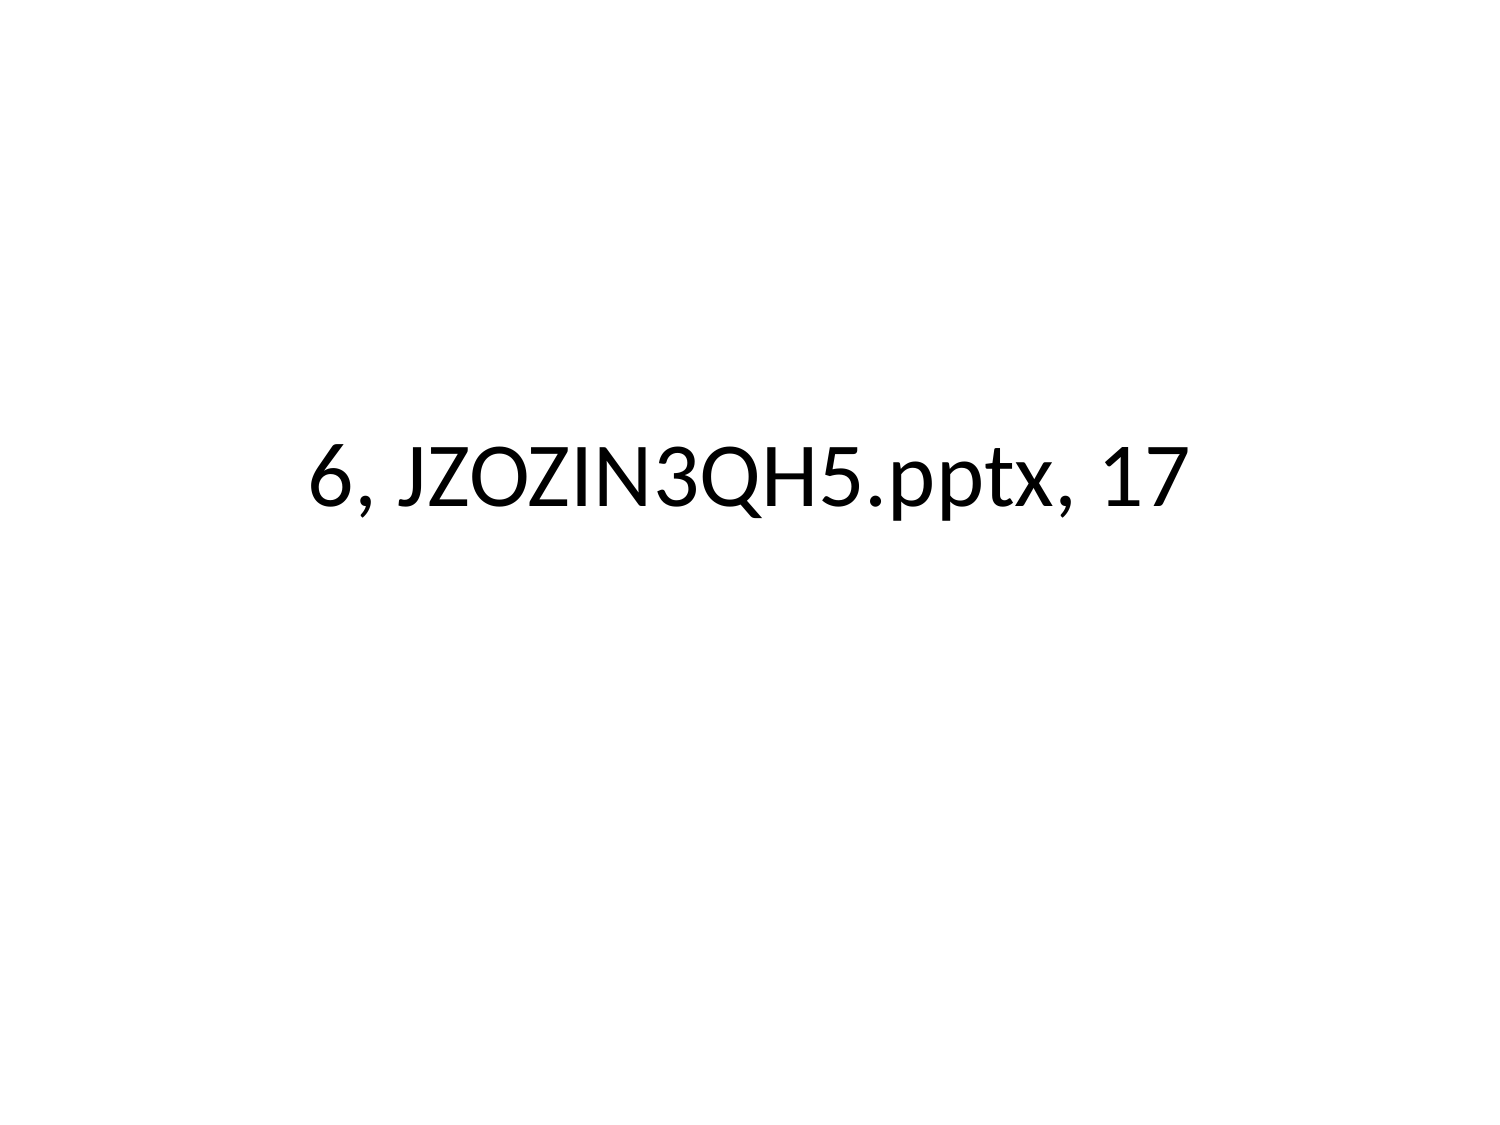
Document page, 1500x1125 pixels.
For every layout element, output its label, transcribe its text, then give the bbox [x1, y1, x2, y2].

title 6, JZOZIN3QH5.pptx, 17 [112, 349, 1388, 591]
